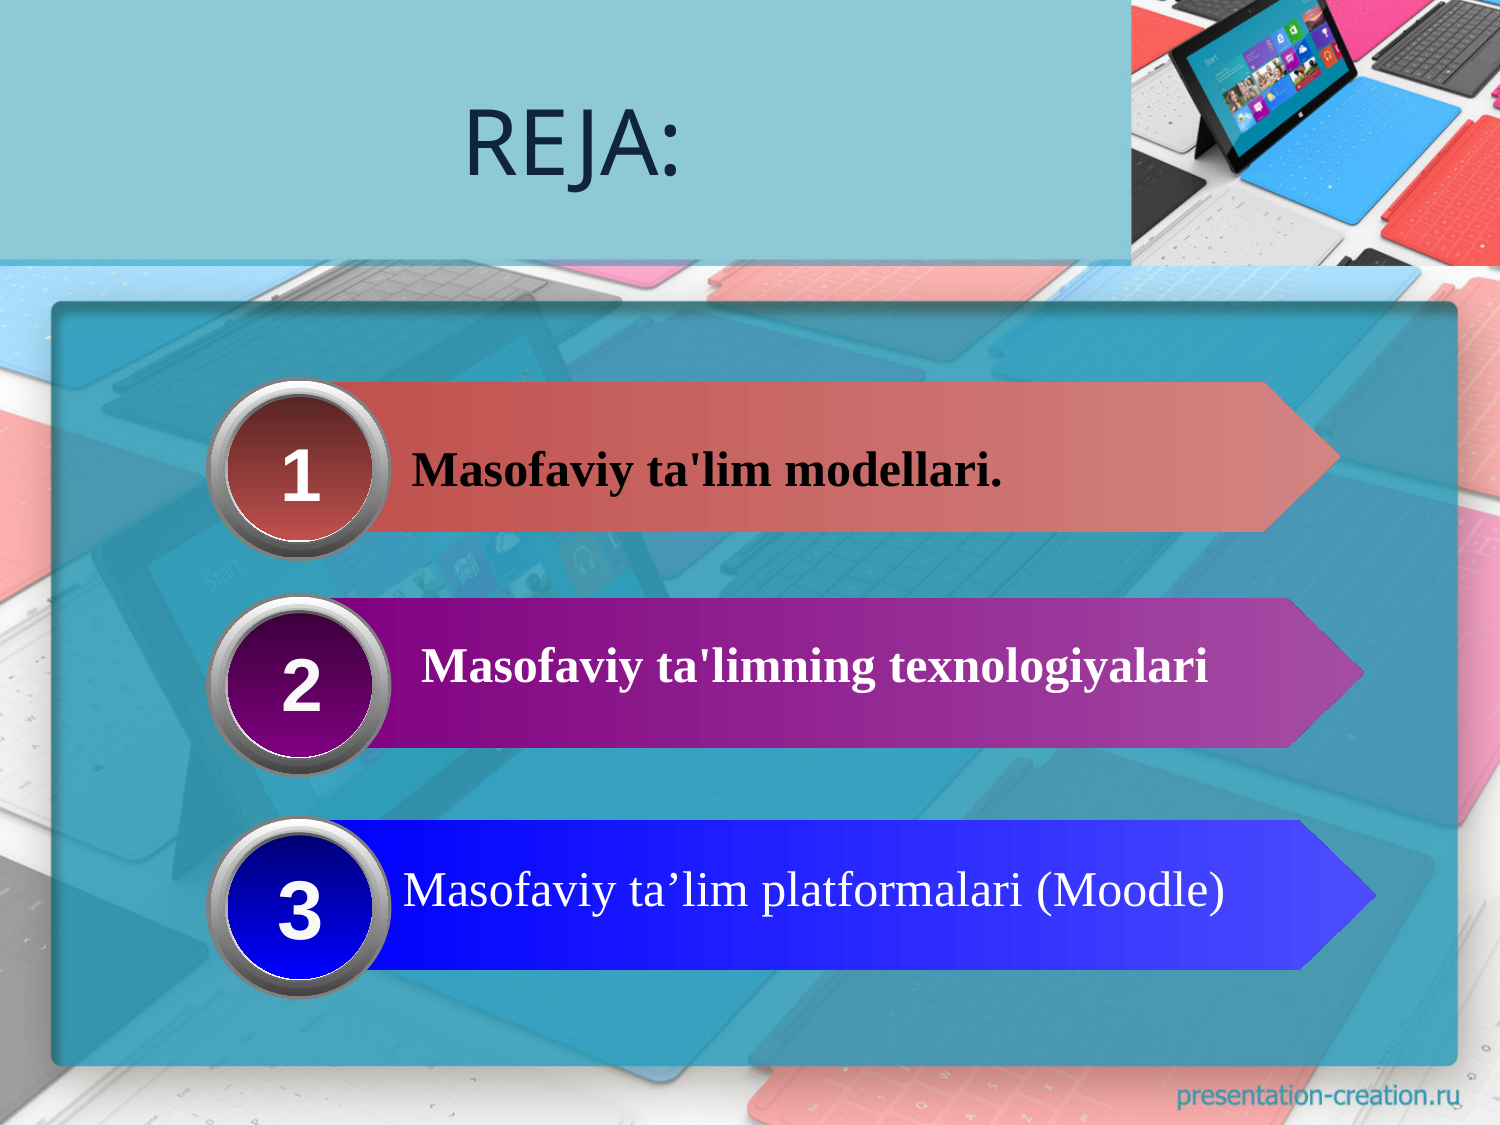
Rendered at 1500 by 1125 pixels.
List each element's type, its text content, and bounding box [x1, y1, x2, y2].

text_box [395, 381, 1341, 532]
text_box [205, 814, 392, 1000]
text_box [395, 597, 1365, 748]
text_box [396, 820, 1377, 971]
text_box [205, 592, 392, 778]
title REJA: [64, 45, 1081, 233]
text_box Masofaviy ta'limning texnologiyalari [406, 625, 1247, 701]
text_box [205, 376, 392, 562]
text_box Masofaviy ta’lim platformalari (Moodle) [396, 849, 1294, 925]
text_box Masofaviy ta'lim modellari. [396, 429, 1199, 504]
picture [0, 0, 1500, 1125]
